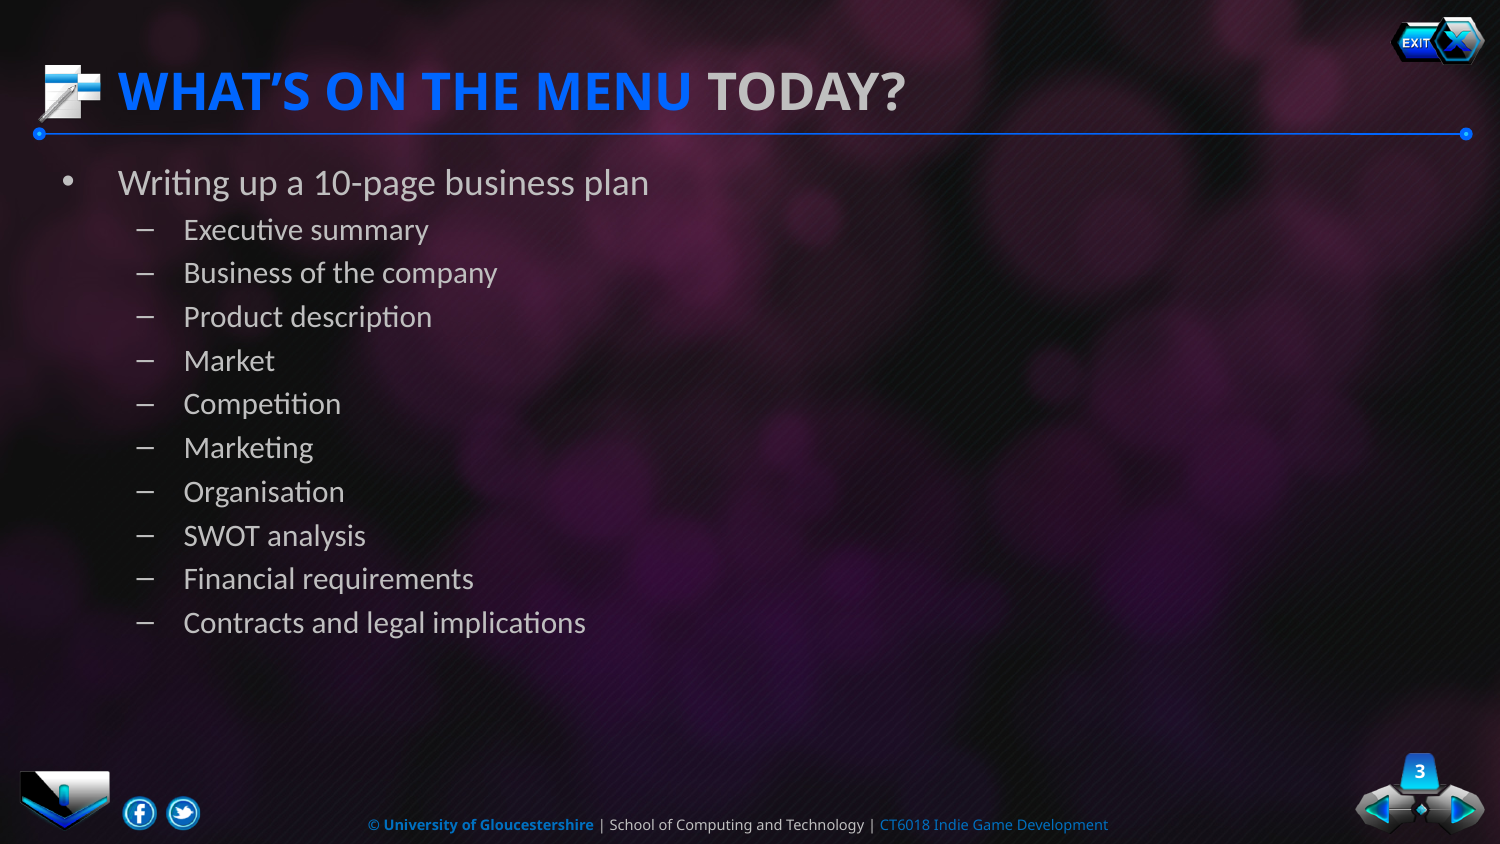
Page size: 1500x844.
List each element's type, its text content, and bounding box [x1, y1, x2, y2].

picture [0, 0, 1500, 844]
title WHAT’S ON THE MENU TODAY? [103, 43, 1376, 135]
list Writing up a 10-page business plan Executive summary Business of the company Product description Market Competition Marketing Organisation SWOT analysis Financial requirements Contracts and legal implications [46, 150, 1460, 772]
